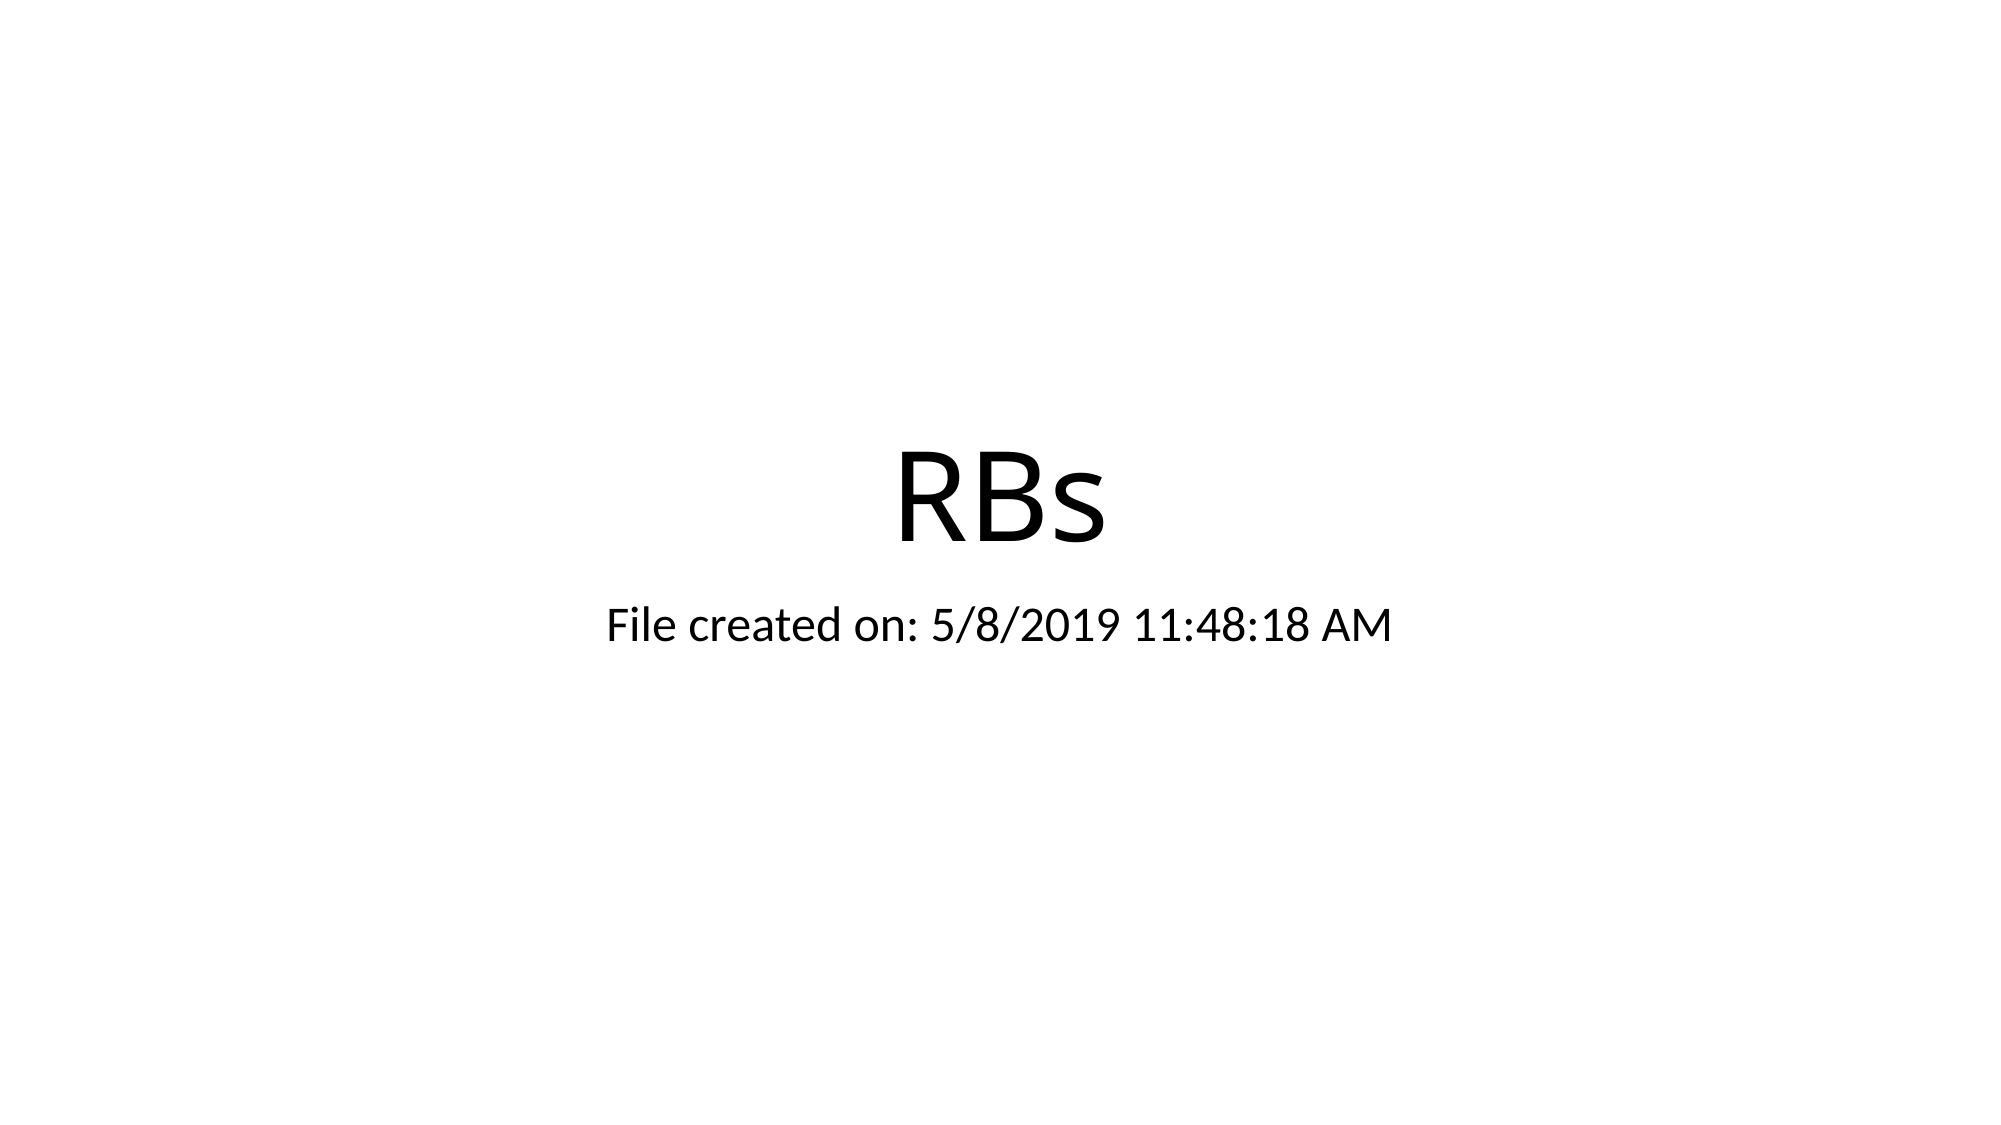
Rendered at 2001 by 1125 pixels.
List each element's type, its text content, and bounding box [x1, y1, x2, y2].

title RBs [249, 184, 1750, 576]
subtitle File created on: 5/8/2019 11:48:18 AM [249, 590, 1750, 863]
